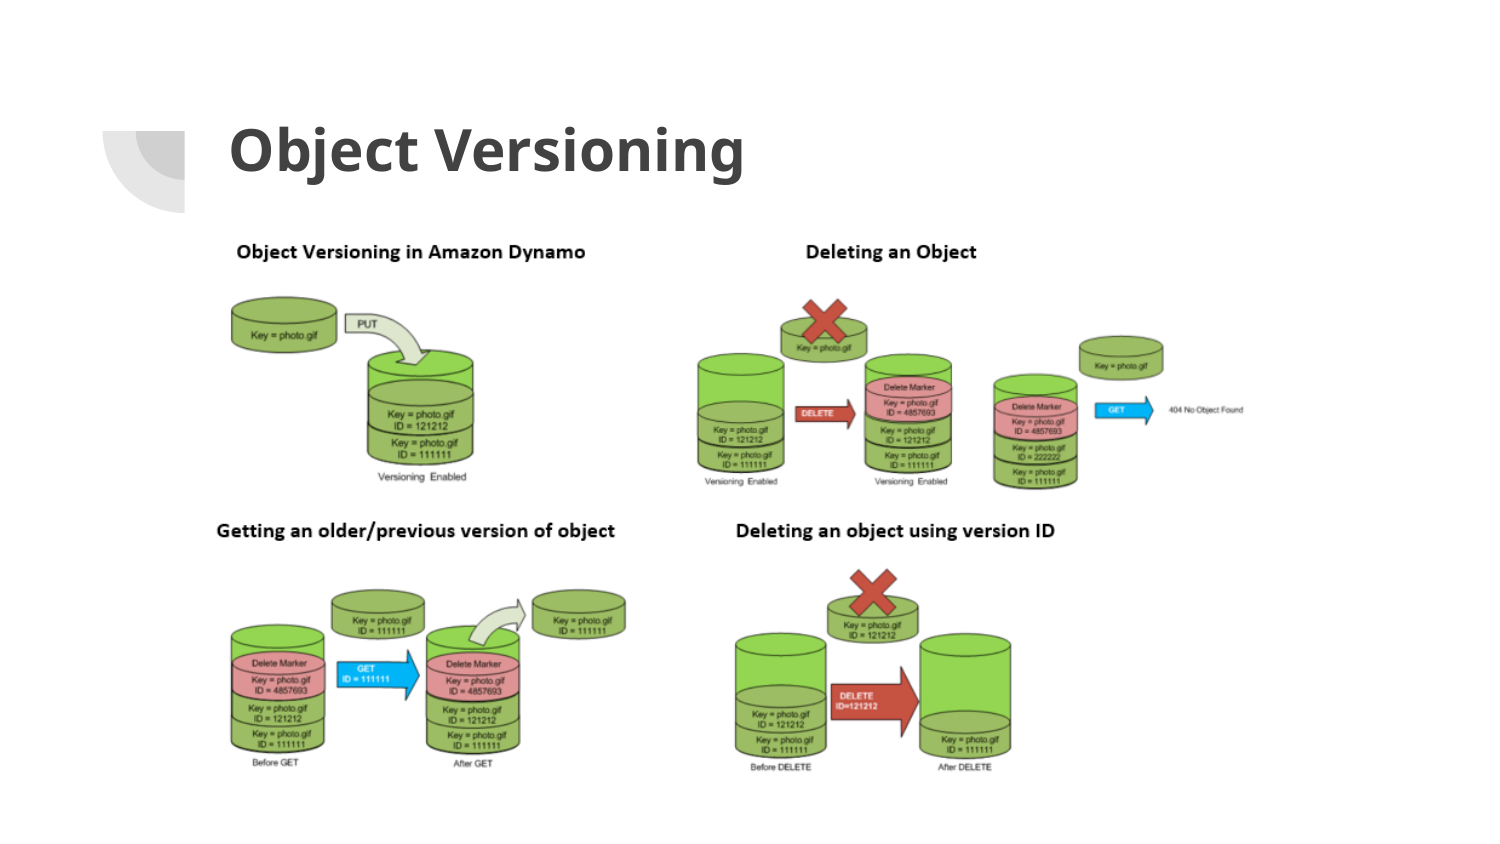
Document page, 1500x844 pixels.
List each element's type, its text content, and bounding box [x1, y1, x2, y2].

title Object Versioning [213, 98, 1368, 263]
picture [213, 233, 1261, 798]
